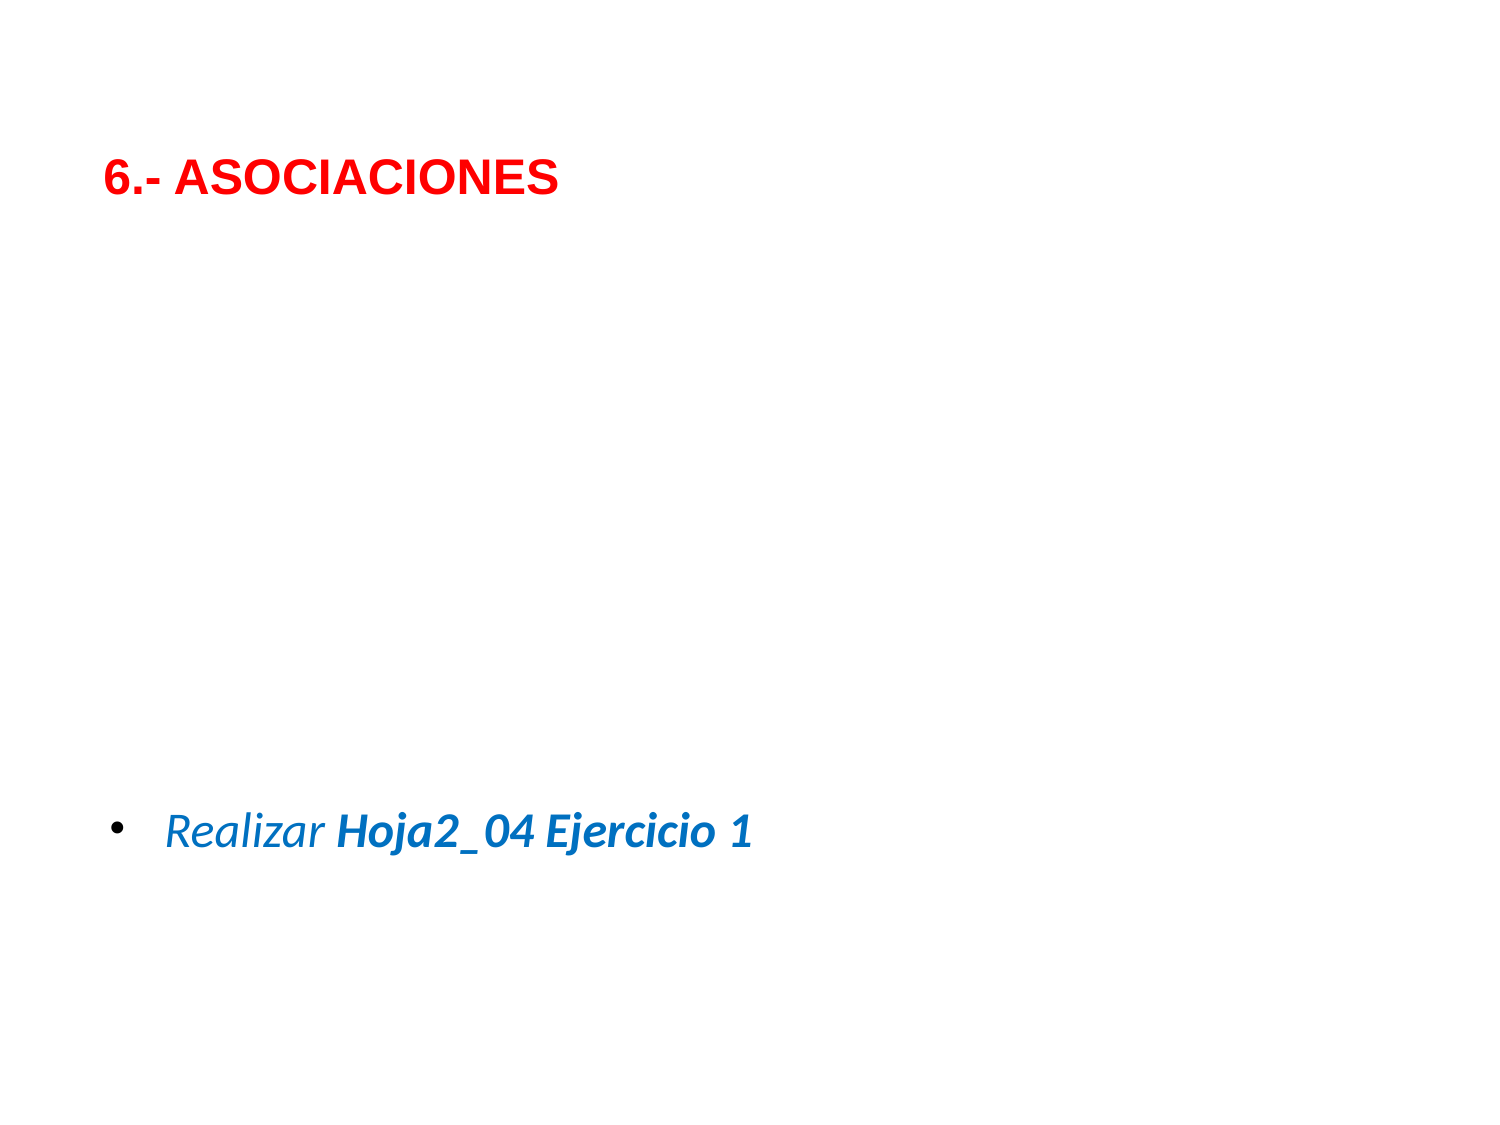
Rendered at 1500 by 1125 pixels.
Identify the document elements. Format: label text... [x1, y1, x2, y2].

text_box 6.- ASOCIACIONES [88, 137, 1425, 212]
text_box Realizar Hoja2_04 Ejercicio 1 [93, 245, 1444, 988]
